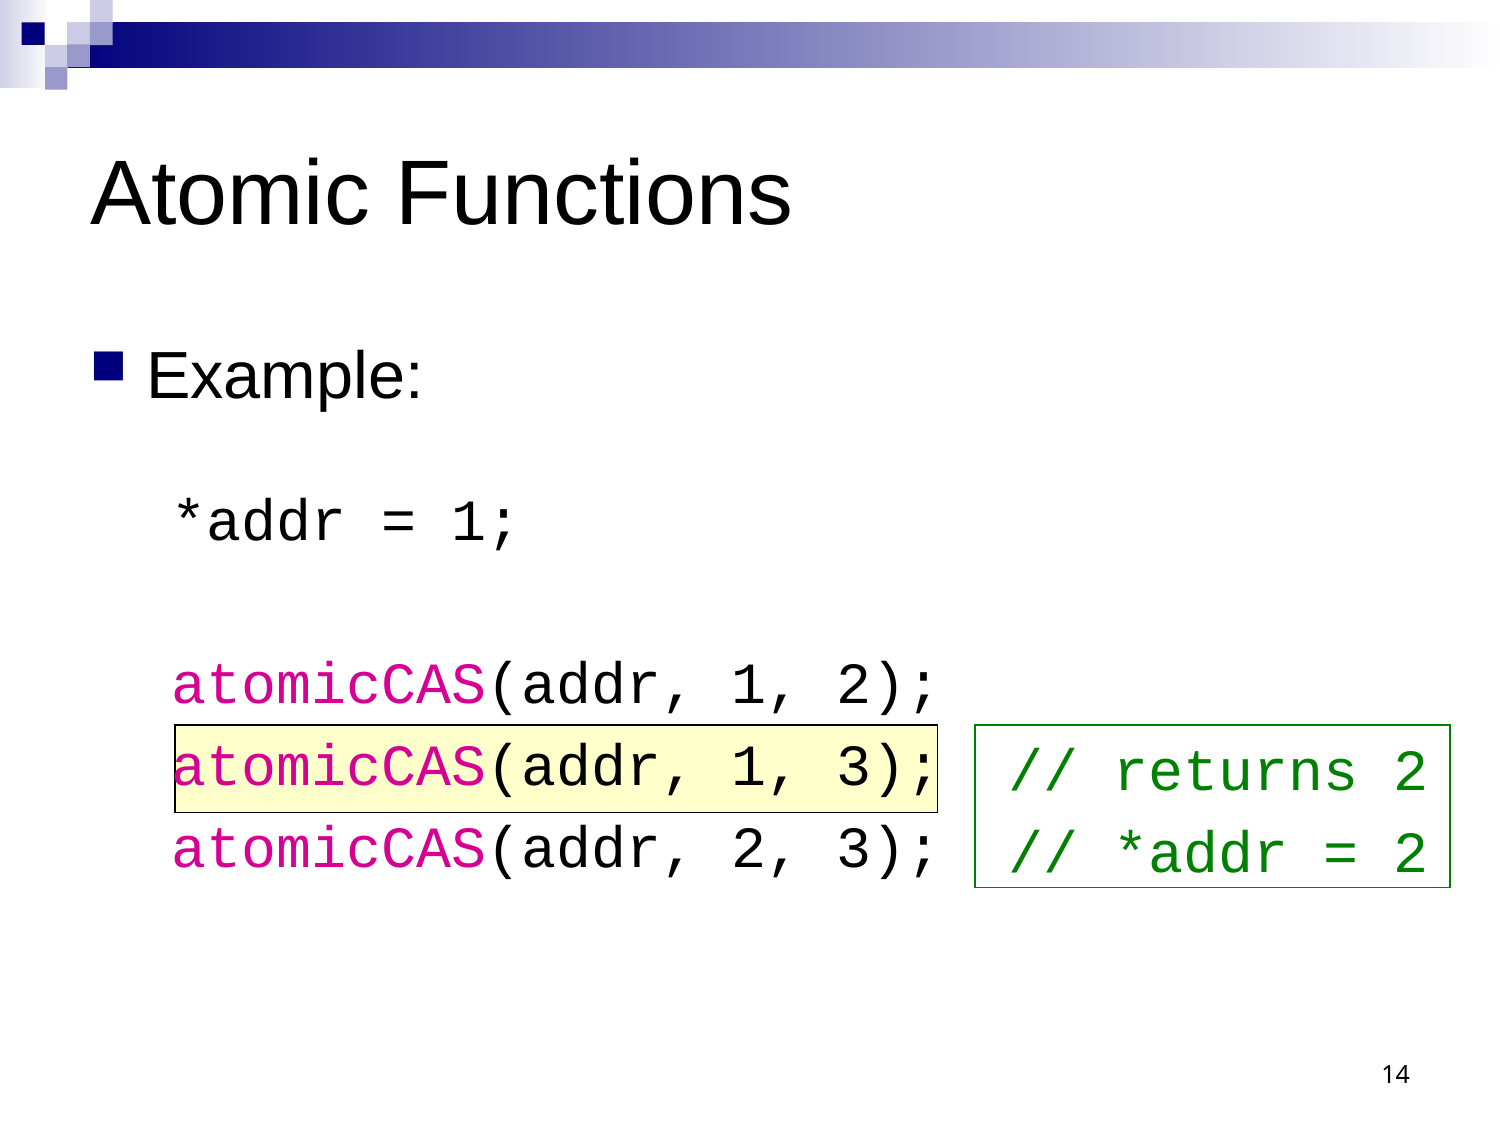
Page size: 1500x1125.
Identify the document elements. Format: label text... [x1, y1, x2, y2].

slide_number 14 [1074, 1024, 1426, 1101]
text_box *addr = 1; atomicCAS(addr, 1, 2); atomicCAS(addr, 1, 3); atomicCAS(addr, 2, 3); [137, 474, 1275, 975]
title Atomic Functions [75, 75, 1425, 300]
text_box Example: [75, 324, 1475, 438]
text_box // returns 2 // *addr = 2 [975, 724, 1450, 888]
